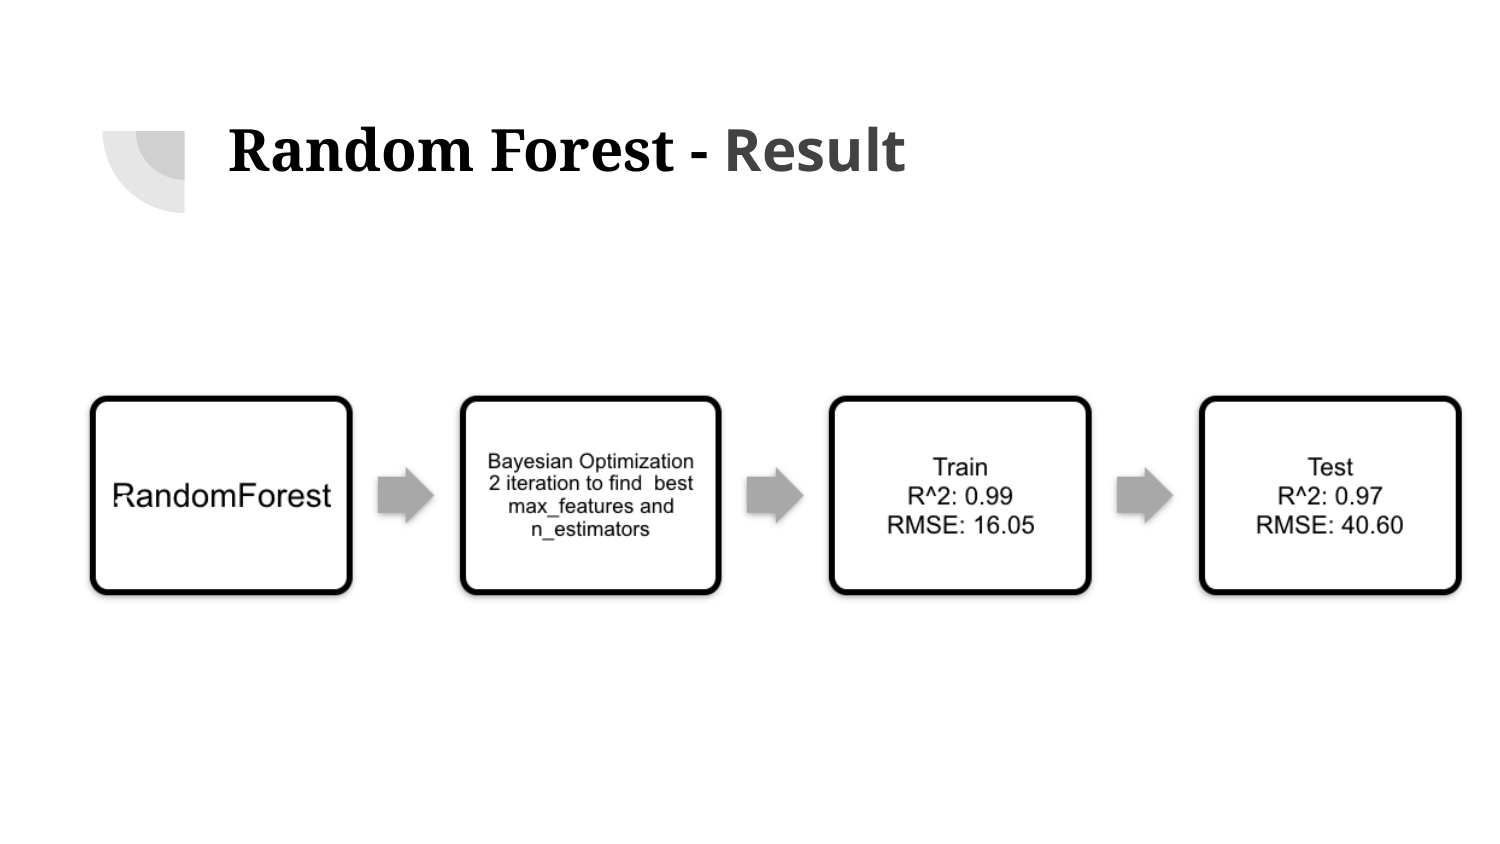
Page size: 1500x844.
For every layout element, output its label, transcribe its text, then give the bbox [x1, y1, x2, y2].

title Random Forest - Result [213, 98, 1368, 263]
picture [32, 364, 1500, 634]
